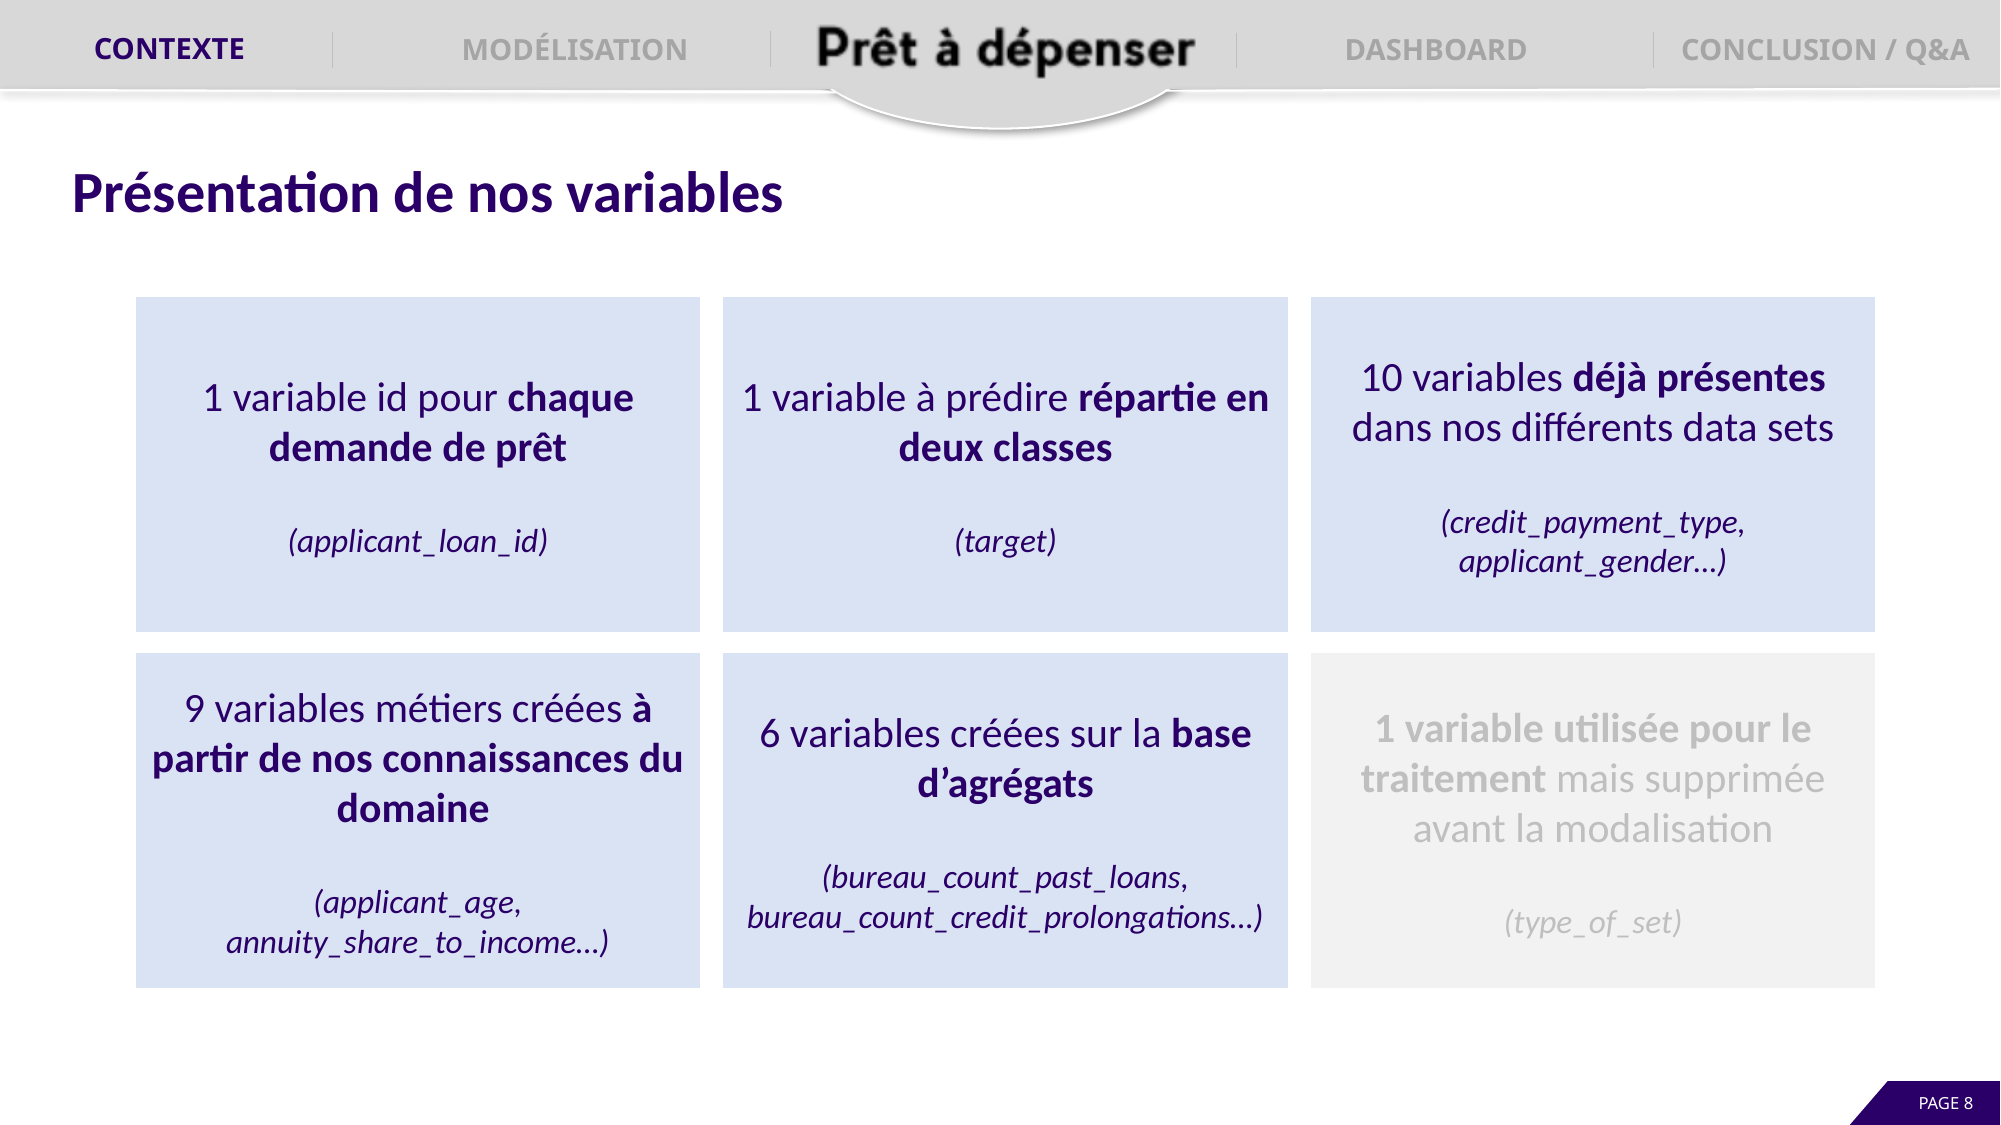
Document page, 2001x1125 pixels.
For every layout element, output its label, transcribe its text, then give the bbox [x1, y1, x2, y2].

text_box DASHBOARD [1217, 23, 1655, 74]
text_box CONTEXTE [1, 23, 338, 73]
text_box 9 variables métiers créées à partir de nos connaissances du domaine (applicant_age, annuity_share_to_income…) [136, 653, 700, 988]
text_box MODÉLISATION [337, 24, 795, 74]
text_box 10 variables déjà présentes dans nos différents data sets (credit_payment_type, applicant_gender…) [1311, 297, 1875, 632]
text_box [0, 89, 836, 93]
picture [795, 0, 1210, 82]
text_box [836, 89, 1167, 130]
text_box [0, 0, 742, 89]
text_box 1 variable id pour chaque demande de prêt (applicant_loan_id) [136, 297, 700, 632]
text_box 6 variables créées sur la base d’agrégats (bureau_count_past_loans, bureau_count_credit_prolongations…) [723, 653, 1288, 988]
text_box 1 variable à prédire répartie en deux classes (target) [723, 297, 1288, 632]
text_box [1849, 1074, 2000, 1125]
text_box [57, 258, 1943, 1036]
text_box [1258, 0, 2000, 88]
text_box 1 variable utilisée pour le traitement mais supprimée avant la modalisation (type_of_set) [1311, 653, 1875, 988]
text_box Présentation de nos variables [57, 146, 1942, 232]
text_box [742, 0, 1258, 89]
text_box CONCLUSION / Q&A [1657, 23, 1994, 74]
